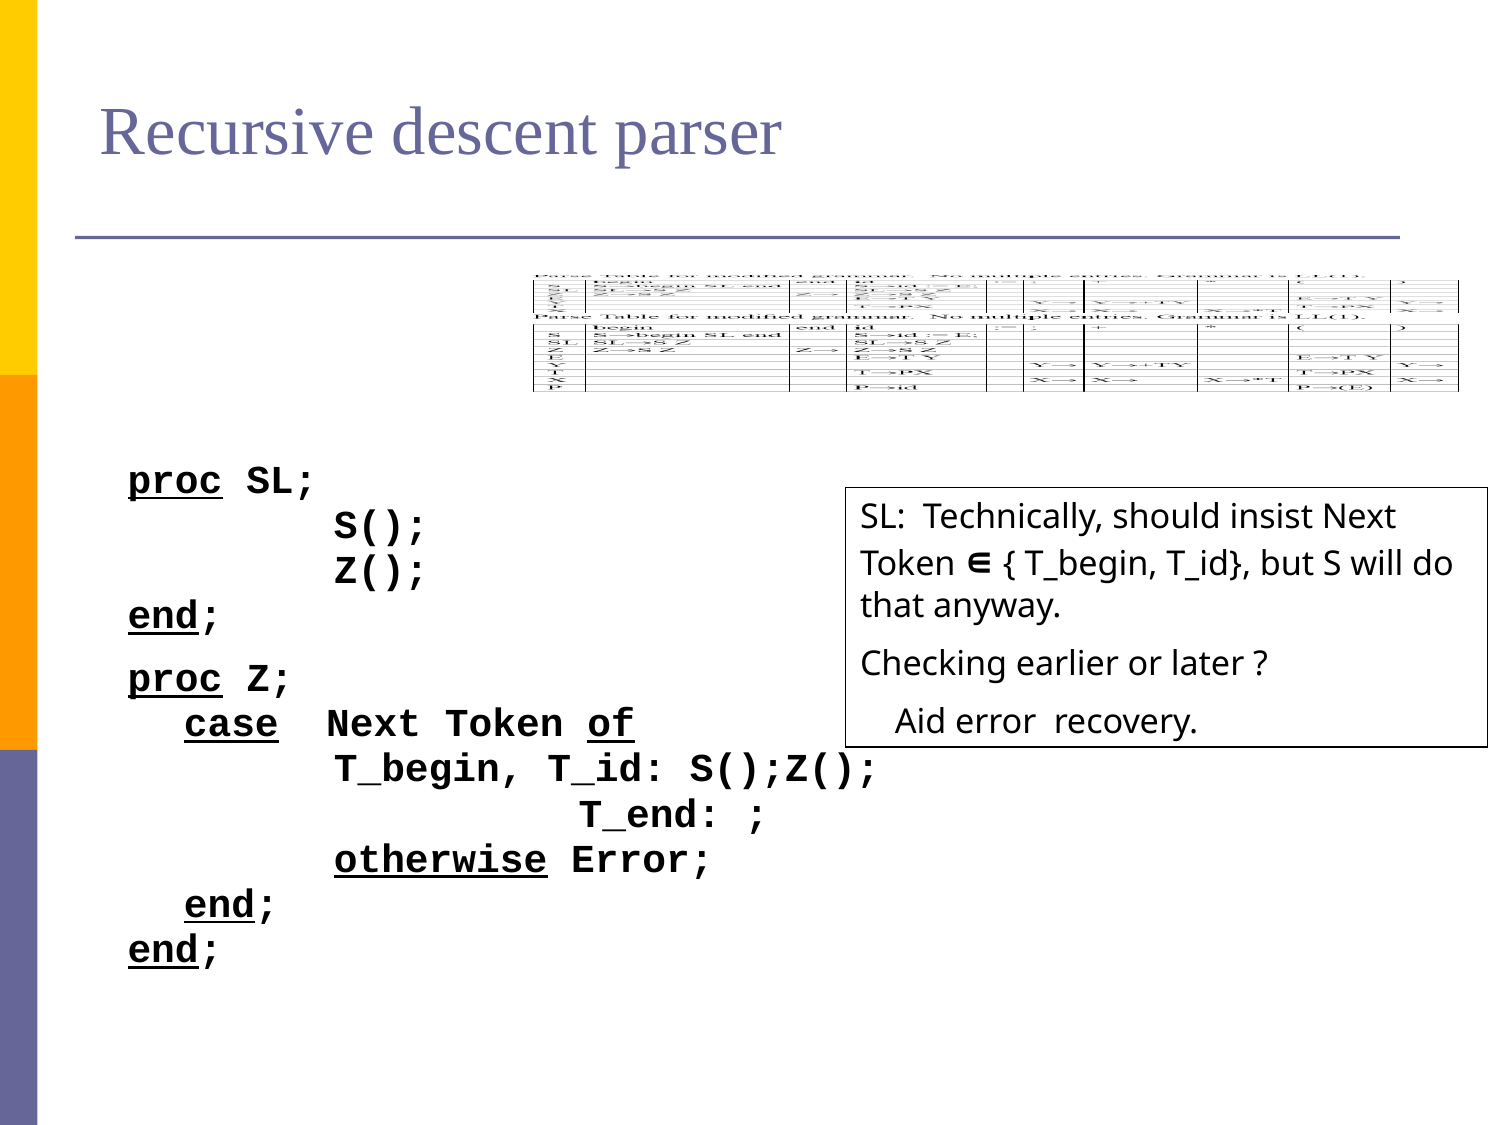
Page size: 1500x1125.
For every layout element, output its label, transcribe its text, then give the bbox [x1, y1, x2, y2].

title Recursive descent parser [99, 27, 1221, 169]
text_box SL: Technically, should insist Next Token ∊ { T_begin, T_id}, but S will do that anyway. Checking earlier or later ? Aid error recovery. [845, 487, 1488, 748]
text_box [527, 274, 1467, 393]
subtitle proc SL; S(); Z(); end; proc Z; case Next Token of T_begin, T_id: S();Z(); T_end: ; otherwise Error; end; end; [112, 424, 1421, 1062]
